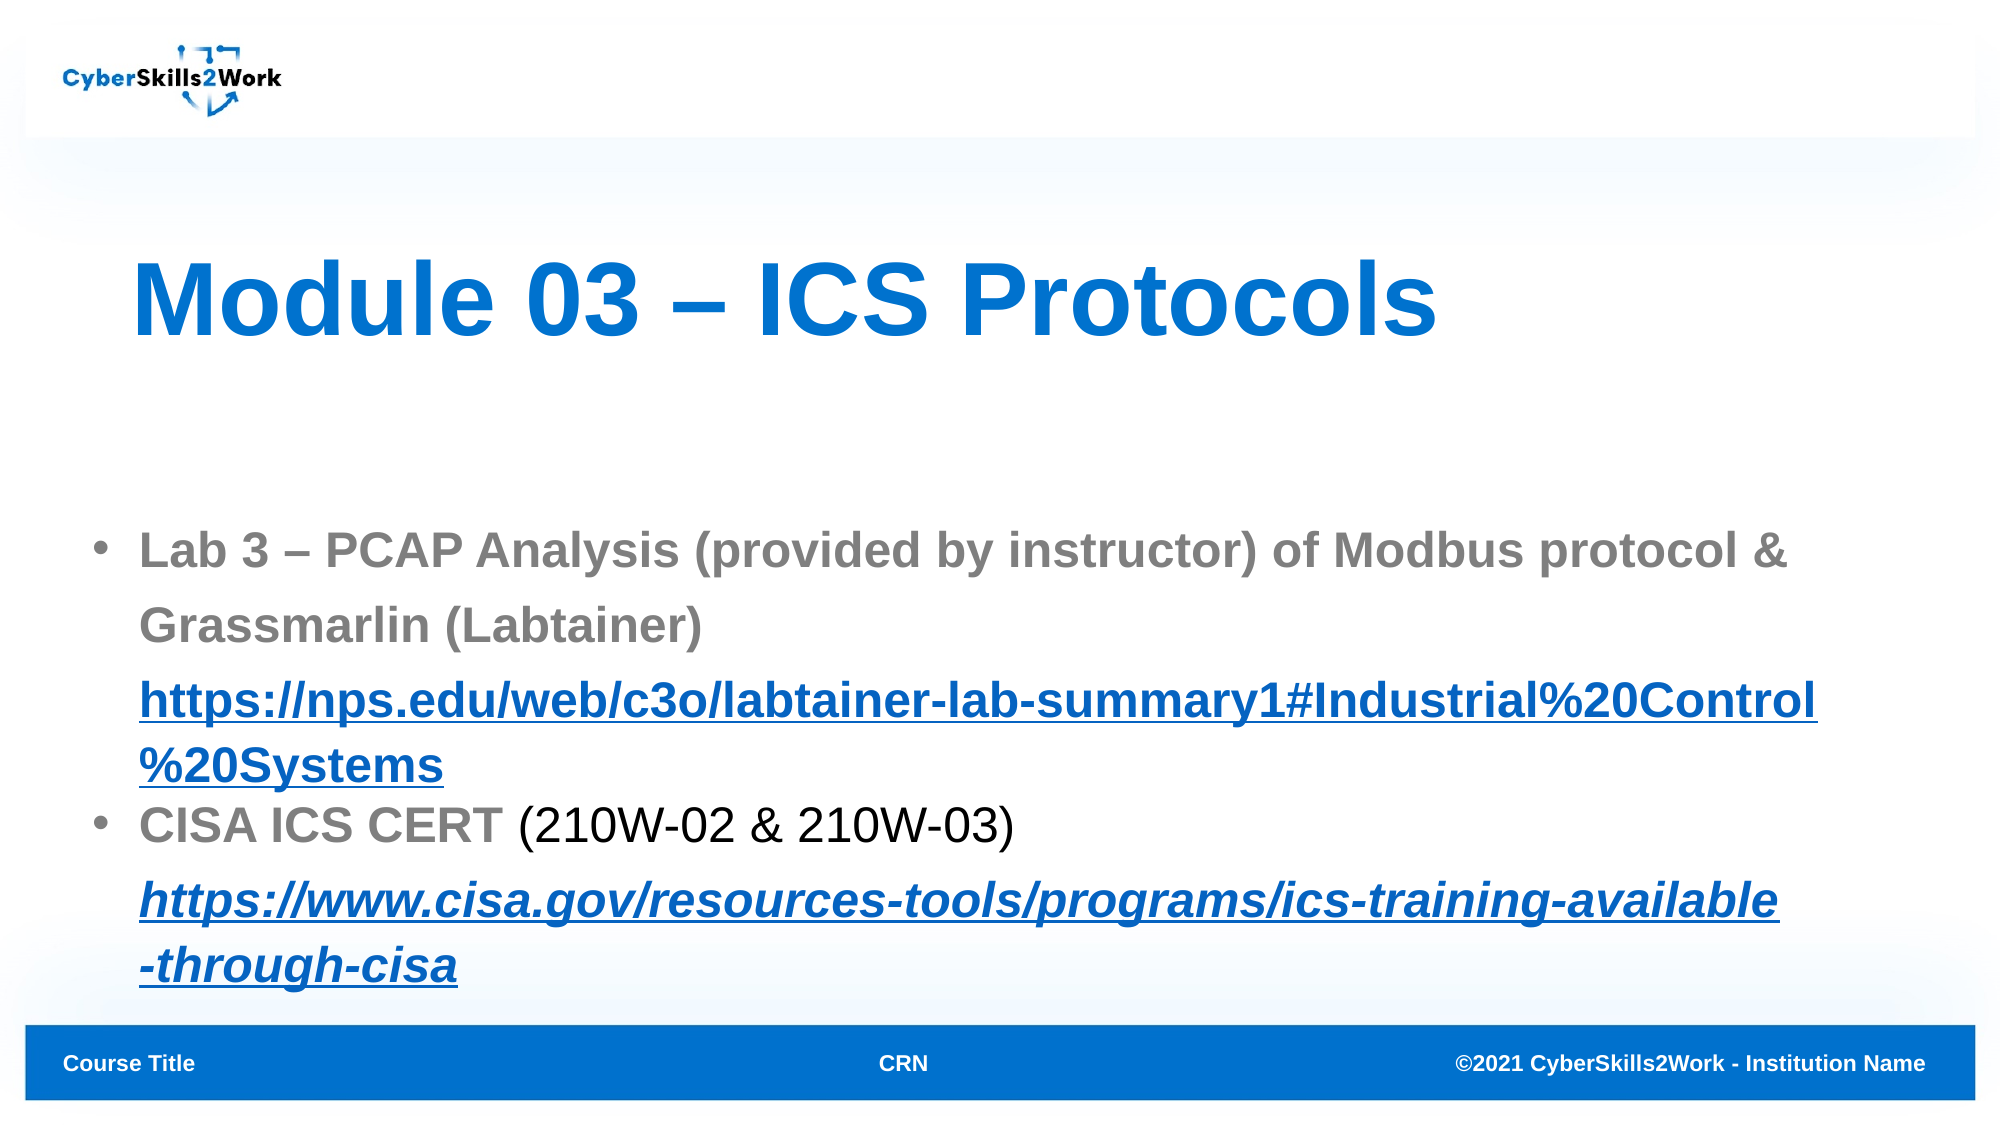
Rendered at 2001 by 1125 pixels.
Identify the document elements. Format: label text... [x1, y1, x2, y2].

text_box ©2021 CyberSkills2Work - Institution Name [1449, 1048, 1933, 1076]
text_box CISA ICS CERT (210W-02 & 210W-03) https://www.cisa.gov/resources-tools/programs/ics-training-available-through-cisa [92, 776, 1789, 971]
text_box Course Title [62, 1048, 359, 1076]
picture [0, 0, 2000, 1125]
title Module 03 – ICS Protocols [131, 168, 1869, 357]
text_box Lab 3 – PCAP Analysis (provided by instructor) of Modbus protocol & Grassmarlin (Labtainer) https://nps.edu/web/c3o/labtainer-lab-summary1#Industrial%20Control%20Systems [92, 502, 1829, 728]
text_box CRN [662, 1048, 1146, 1076]
